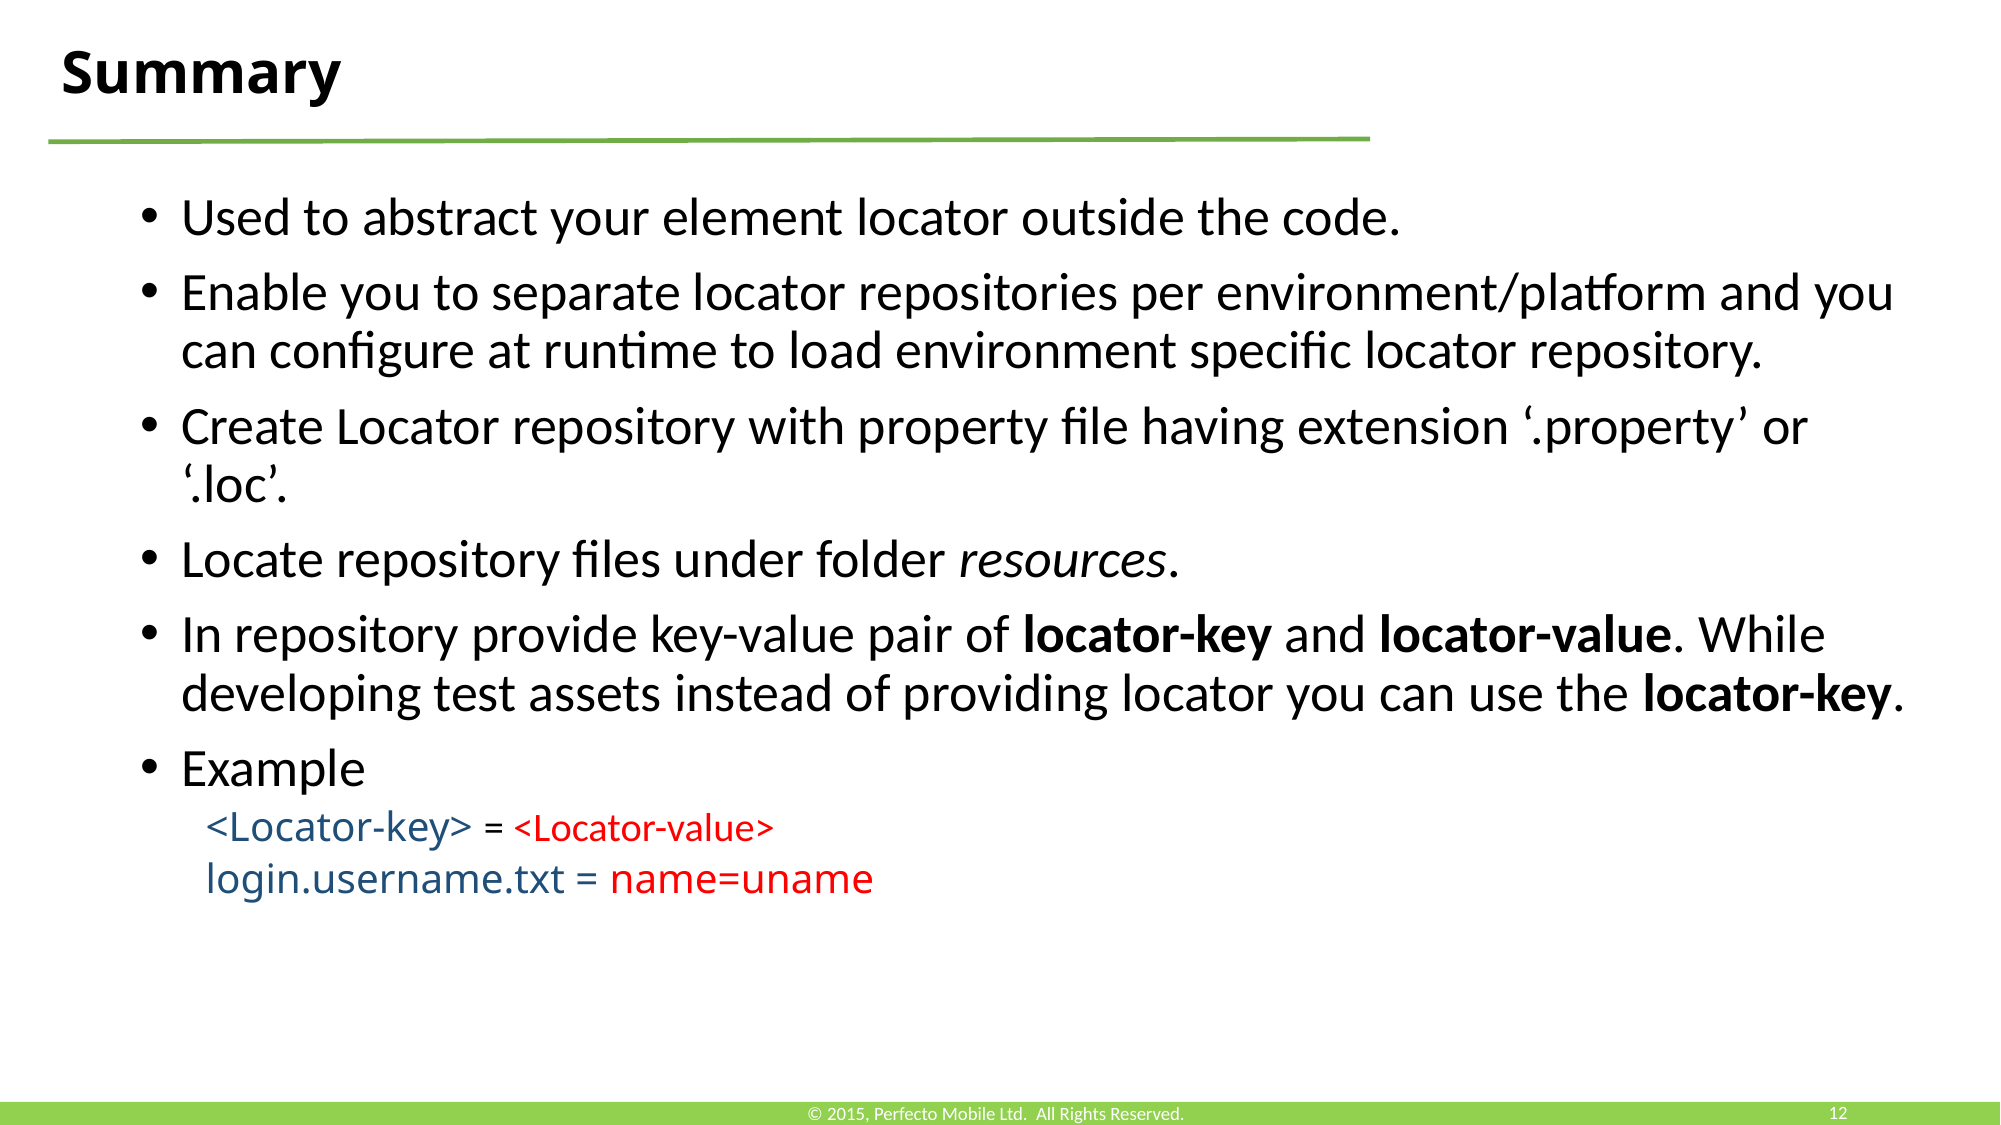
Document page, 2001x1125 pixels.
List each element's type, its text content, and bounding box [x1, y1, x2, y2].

slide_number 12 [1412, 1091, 1863, 1125]
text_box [48, 138, 1371, 142]
footer © 2015, Perfecto Mobile Ltd. All Rights Reserved. [662, 1089, 1338, 1125]
title Summary [46, 9, 887, 140]
list Used to abstract your element locator outside the code. Enable you to separate locator repositories per environment/platform and you can configure at runtime to load environment specific locator repository. Create Locator repository with property file having extension ‘.property’ or ‘.loc’. Locate repository files under folder resources. In repository provide key-value pair of locator-key and locator-value. While developing test assets instead of providing locator you can use the locator-key. Example <Locator-key> = <Locator-value> login.username.txt = name=uname [125, 181, 1934, 979]
